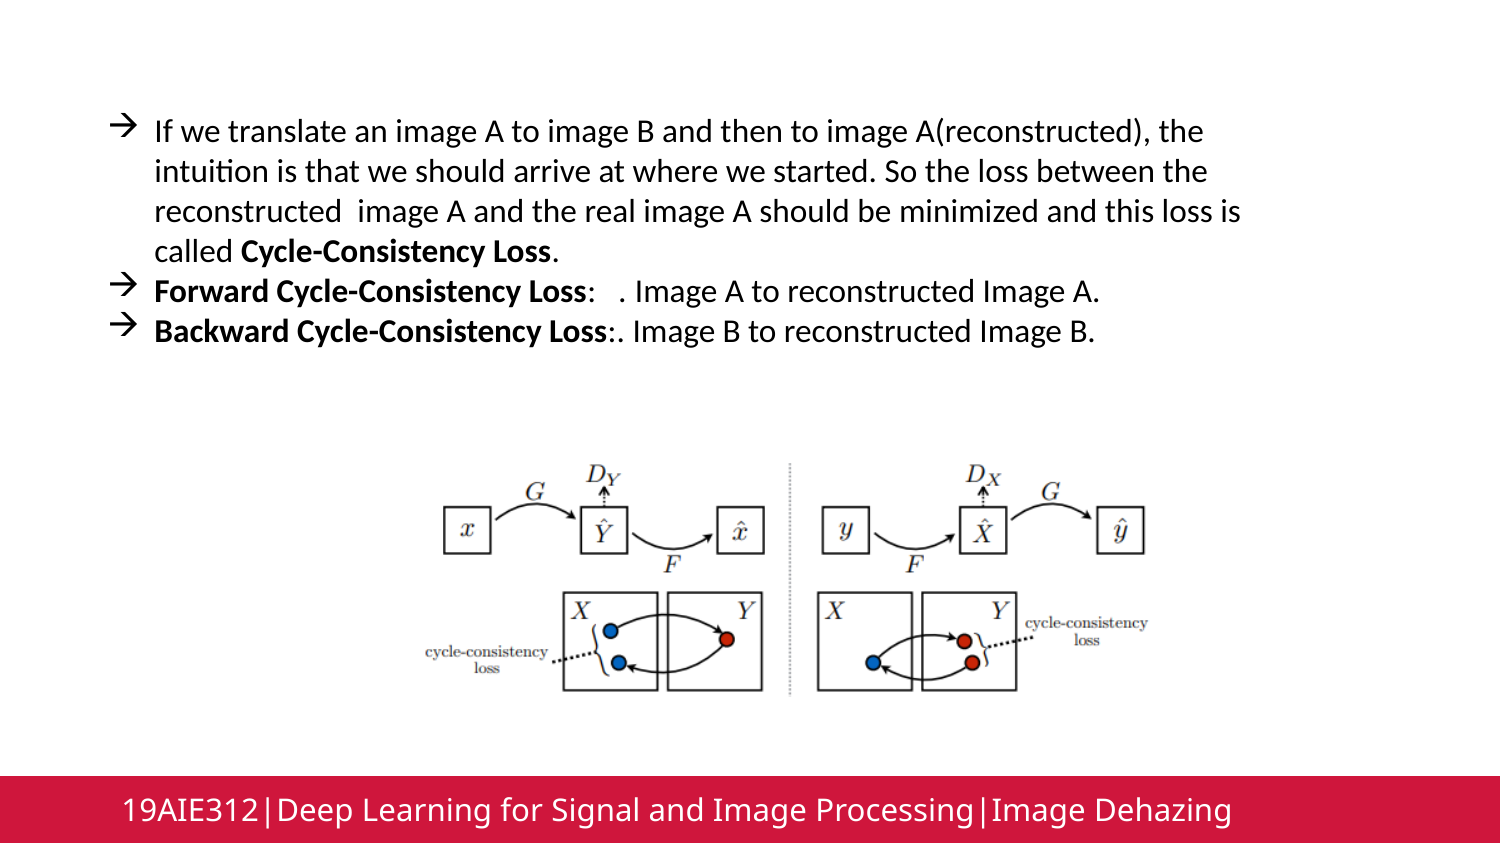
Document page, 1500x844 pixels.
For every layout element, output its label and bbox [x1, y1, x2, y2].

picture [422, 462, 1153, 697]
text_box [0, 775, 1500, 844]
